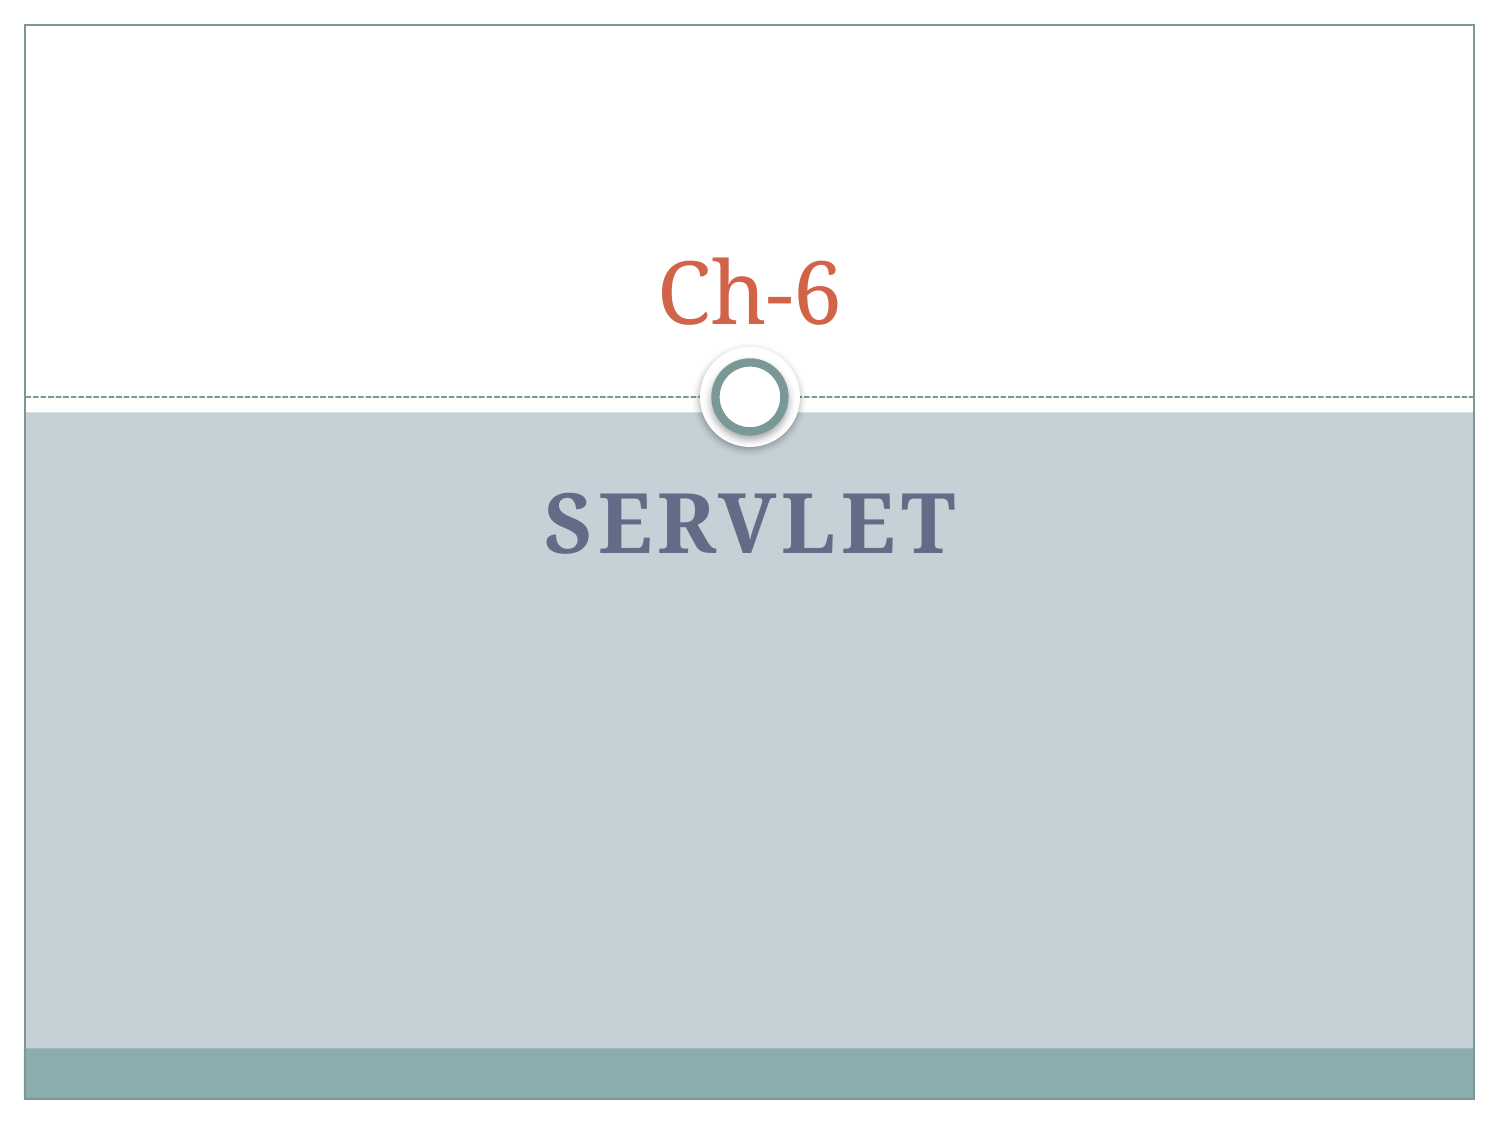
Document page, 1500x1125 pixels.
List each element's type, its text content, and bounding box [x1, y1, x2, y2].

subtitle Servlet [225, 462, 1275, 750]
title Ch-6 [112, 62, 1388, 350]
